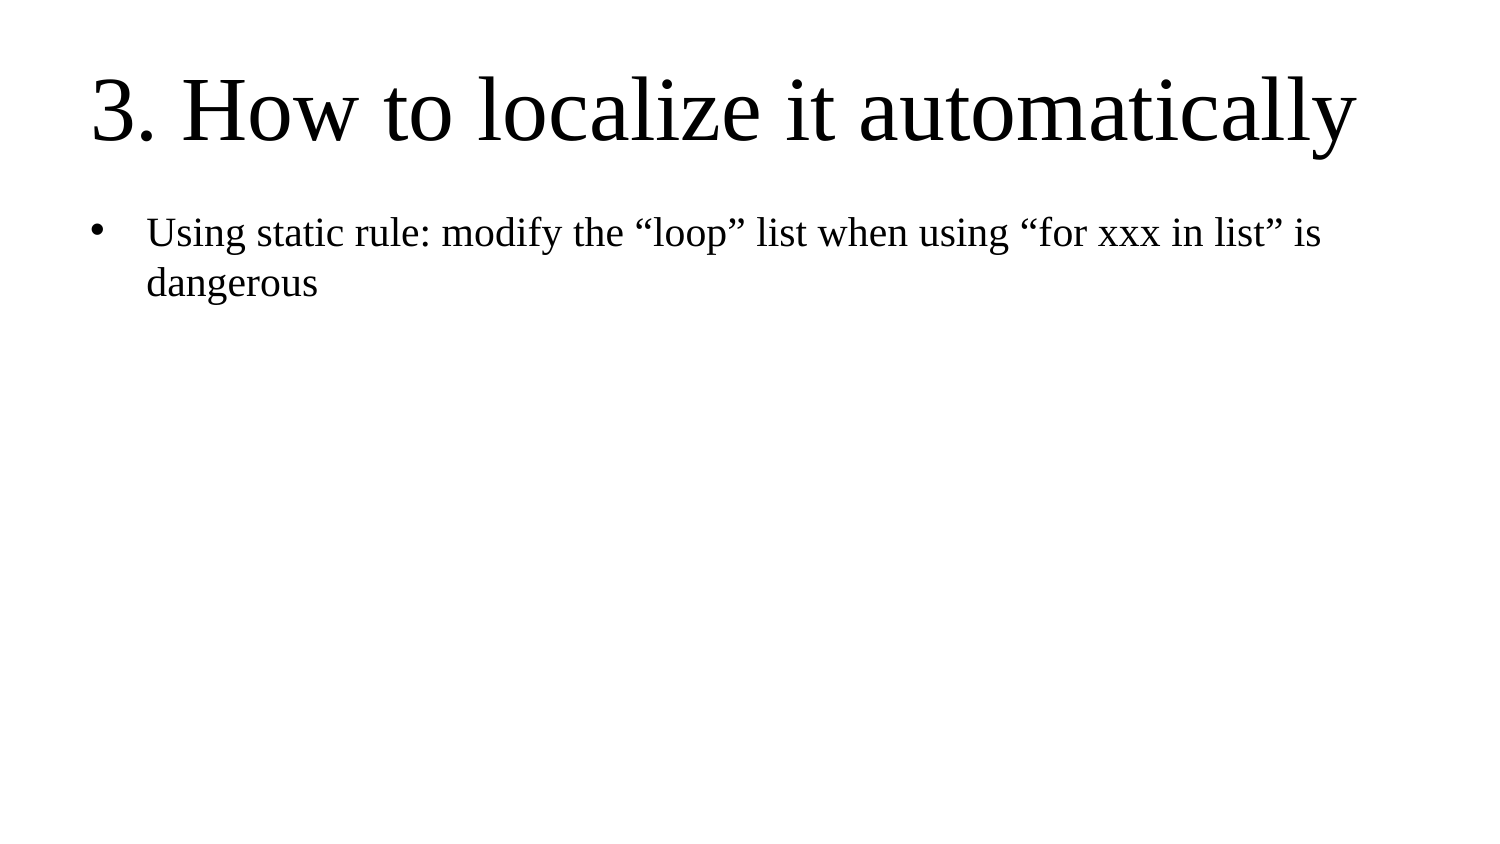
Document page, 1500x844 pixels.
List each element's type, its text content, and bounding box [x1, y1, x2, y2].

list Using static rule: modify the “loop” list when using “for xxx in list” is dangerous [75, 196, 1425, 754]
title 3. How to localize it automatically [75, 33, 1425, 175]
